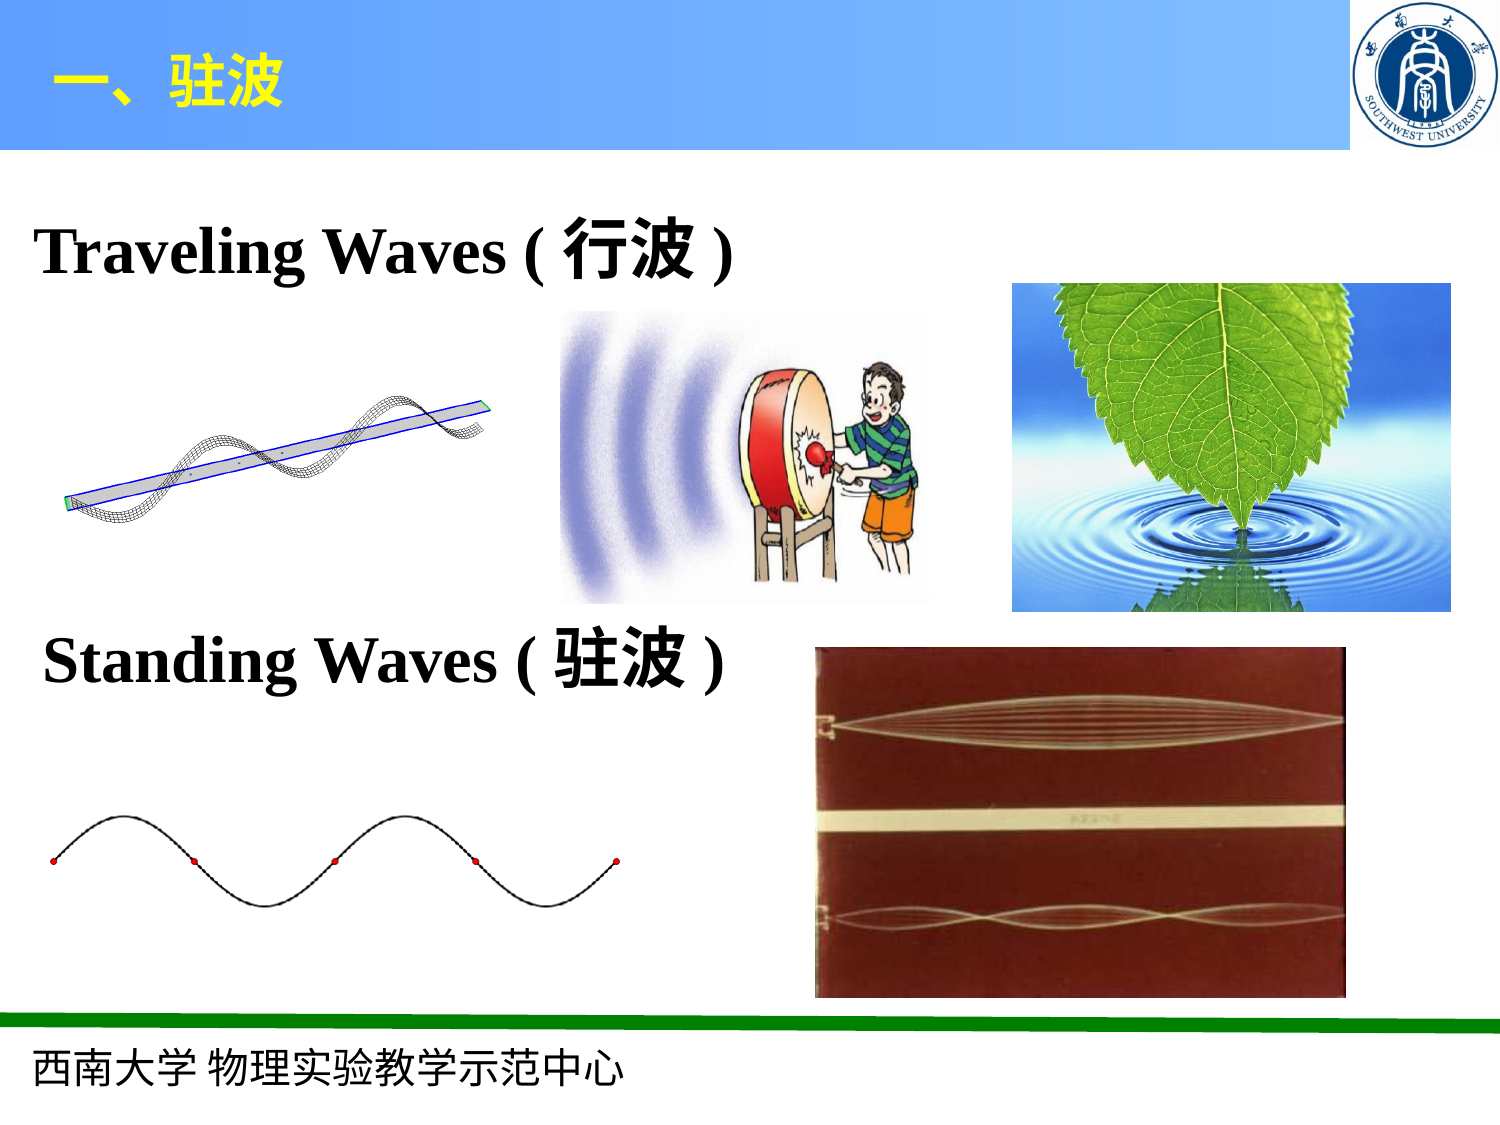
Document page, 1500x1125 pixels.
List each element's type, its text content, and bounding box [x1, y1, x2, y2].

text_box Standing Waves (驻波) [15, 608, 753, 704]
picture [34, 294, 522, 618]
text_box 一、驻波 [37, 32, 1263, 125]
picture [559, 311, 938, 605]
picture [34, 761, 638, 963]
text_box 西南大学 物理实验教学示范中心 [16, 1024, 813, 1100]
text_box [0, 0, 1347, 150]
picture [1012, 283, 1451, 613]
text_box Traveling Waves (行波) [15, 199, 753, 295]
picture [814, 647, 1347, 998]
picture [1349, 0, 1500, 151]
